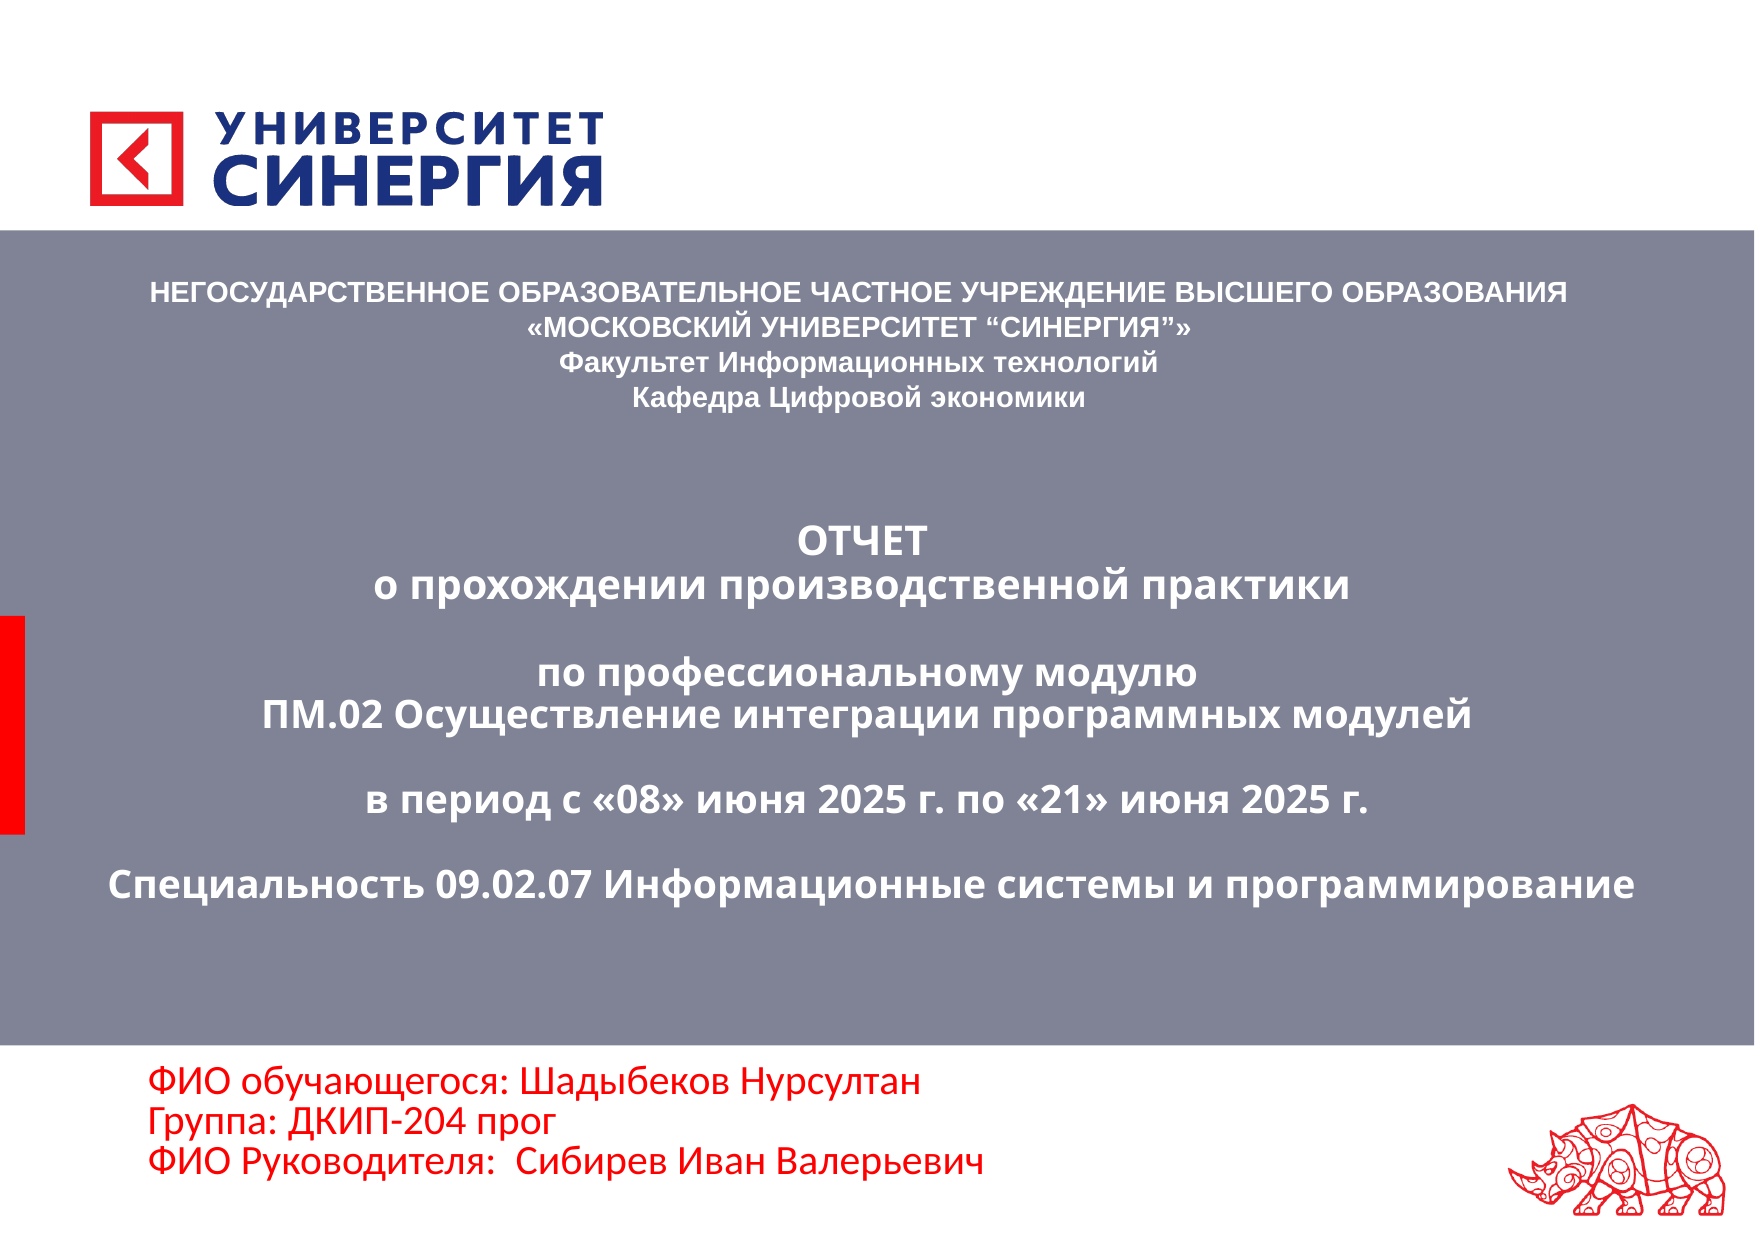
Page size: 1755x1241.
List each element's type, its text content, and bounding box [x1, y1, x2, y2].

text_box НЕГОСУДАРСТВЕННОЕ ОБРАЗОВАТЕЛЬНОЕ ЧАСТНОЕ УЧРЕЖДЕНИЕ ВЫСШЕГО ОБРАЗОВАНИЯ «МОСКОВСКИЙ УНИВЕРСИТЕТ “СИНЕРГИЯ”» Факультет Информационных технологий Кафедра Цифровой экономики [109, 265, 1610, 421]
picture [89, 111, 603, 206]
text_box ФИО обучающегося: Шадыбеков Нурсултан Группа: ДКИП-204 прог ФИО Руководителя: Сибирев Иван Валерьевич [132, 1030, 1563, 1241]
title ОТЧЕТ о прохождении производственной практики по профессиональному модулю ПМ.02 Осуществление интеграции программных модулей в период с «08» июня 2025 г. по «21» июня 2025 г. Специальность 09.02.07 Информационные системы и программирование [73, 466, 1662, 979]
picture [1563, 1080, 1755, 1229]
